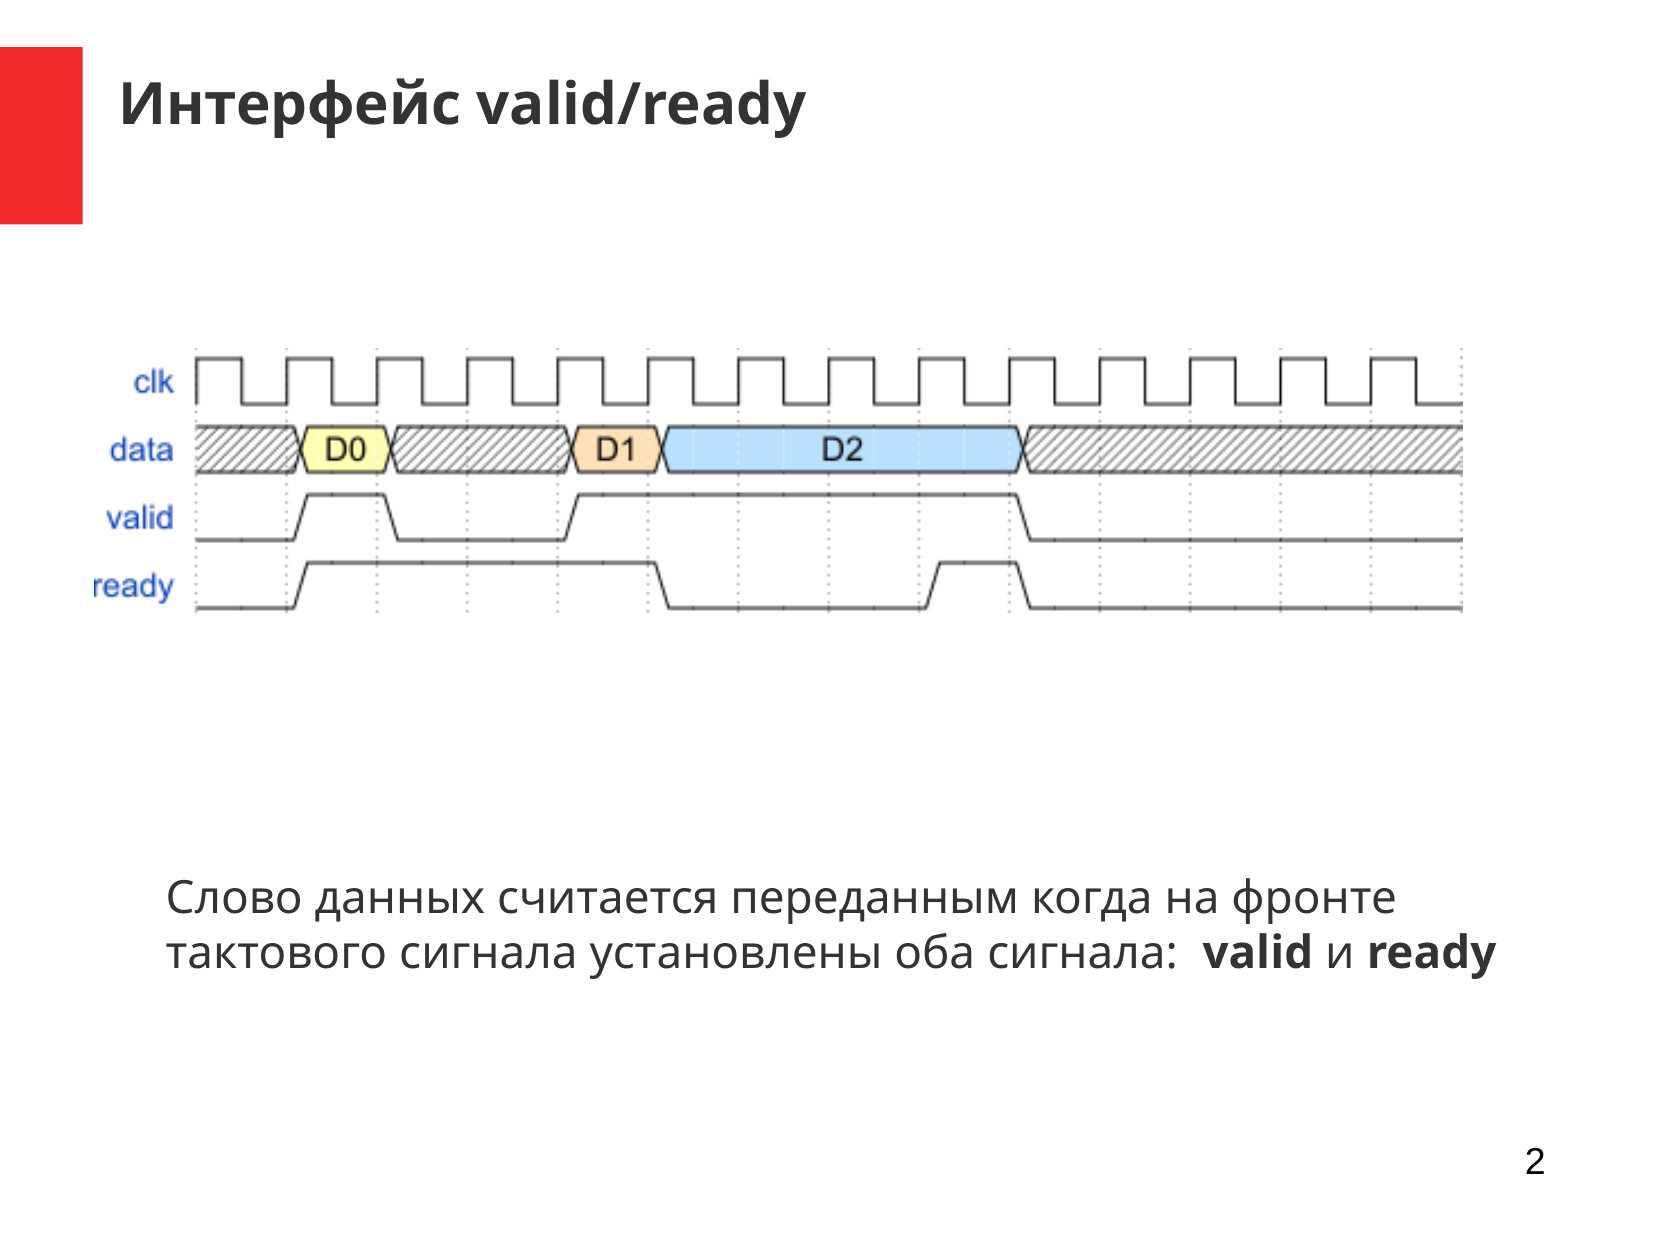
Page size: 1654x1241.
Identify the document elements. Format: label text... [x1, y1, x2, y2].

text_box 2 [1185, 1129, 1571, 1216]
picture [94, 348, 1463, 620]
text_box Слово данных считается переданным когда на фронте тактового сигнала установлены оба сигнала: valid и ready [147, 868, 1566, 1163]
text_box Интерфейс valid/ready [118, 49, 1571, 154]
